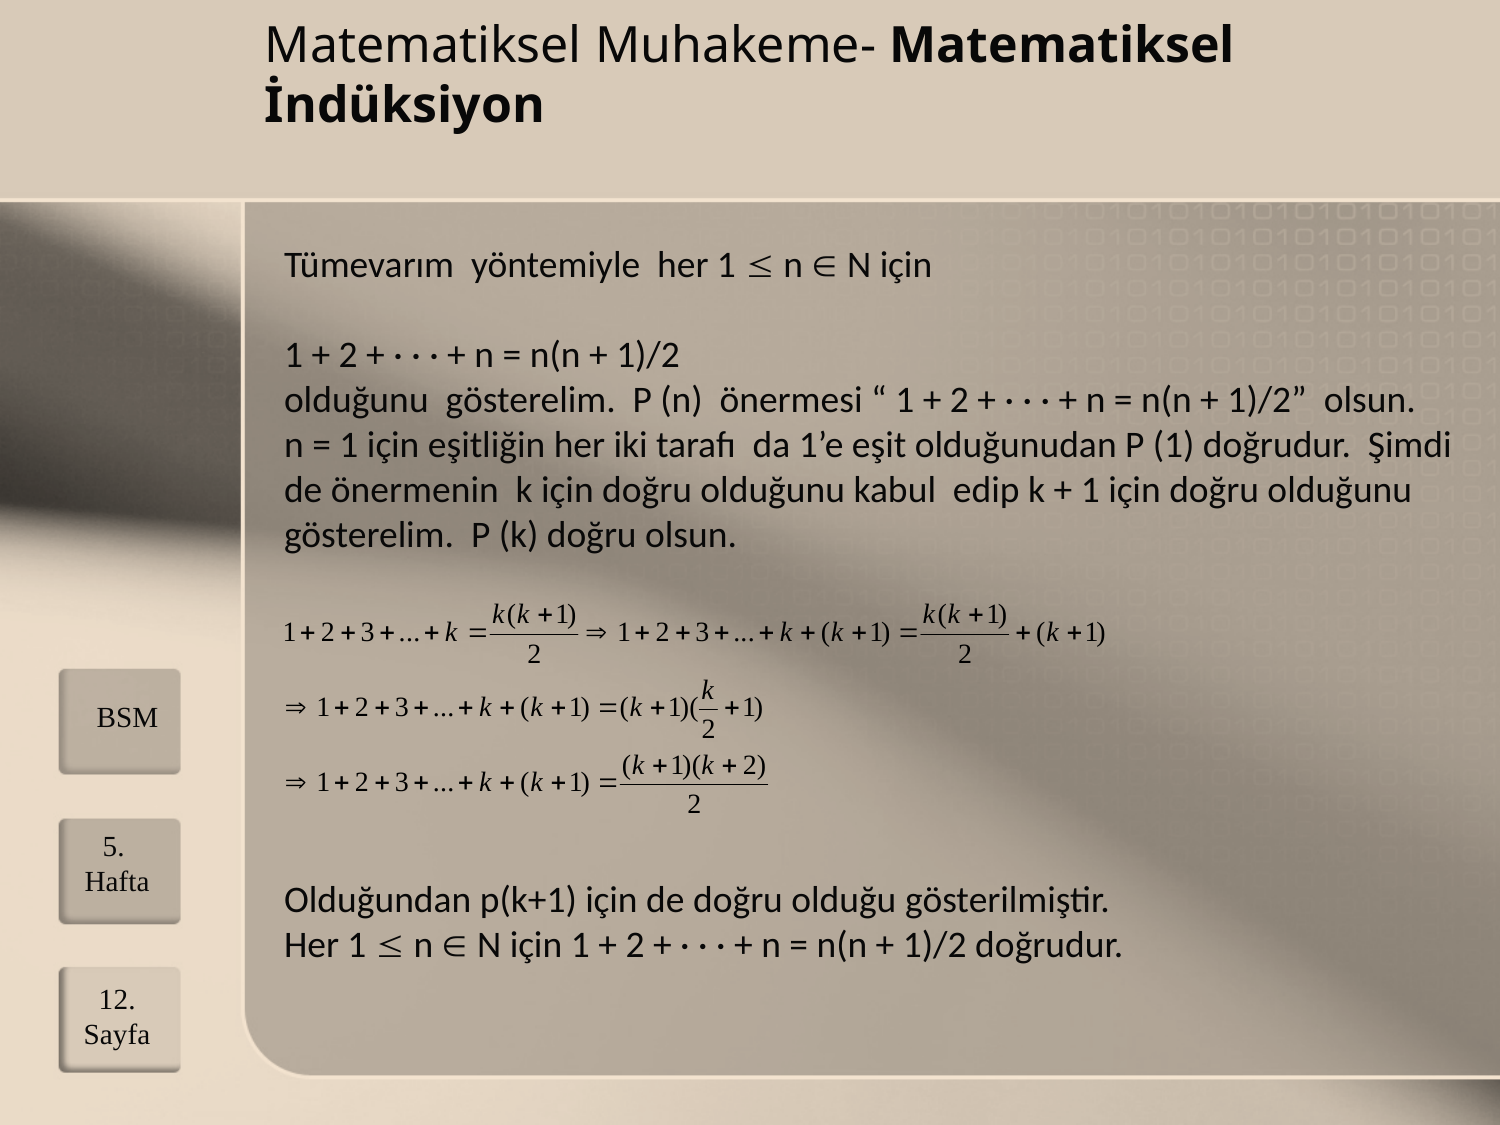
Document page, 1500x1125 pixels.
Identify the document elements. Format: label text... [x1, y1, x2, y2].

text_box Tümevarım yöntemiyle her 1  n  N için 1 + 2 + · · · + n = n(n + 1)/2 olduğunu gösterelim. P (n) önermesi “ 1 + 2 + · · · + n = n(n + 1)/2” olsun. n = 1 için eşitliğin her iki tarafı da 1’e eşit olduğunudan P (1) doğrudur. Şimdi de önermenin k için doğru olduğunu kabul edip k + 1 için doğru olduğunu gösterelim. P (k) doğru olsun. [269, 232, 1500, 608]
title Matematiksel Muhakeme- Matematiksel İndüksiyon [249, 75, 1462, 132]
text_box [280, 597, 1112, 820]
text_box 12. Sayfa [58, 972, 176, 1067]
text_box BSM [81, 691, 176, 742]
text_box 5. Hafta [58, 820, 176, 926]
text_box [0, 0, 1500, 75]
text_box Olduğundan p(k+1) için de doğru olduğu gösterilmiştir. Her 1  n  N için 1 + 2 + · · · + n = n(n + 1)/2 doğrudur. [269, 868, 1442, 1018]
